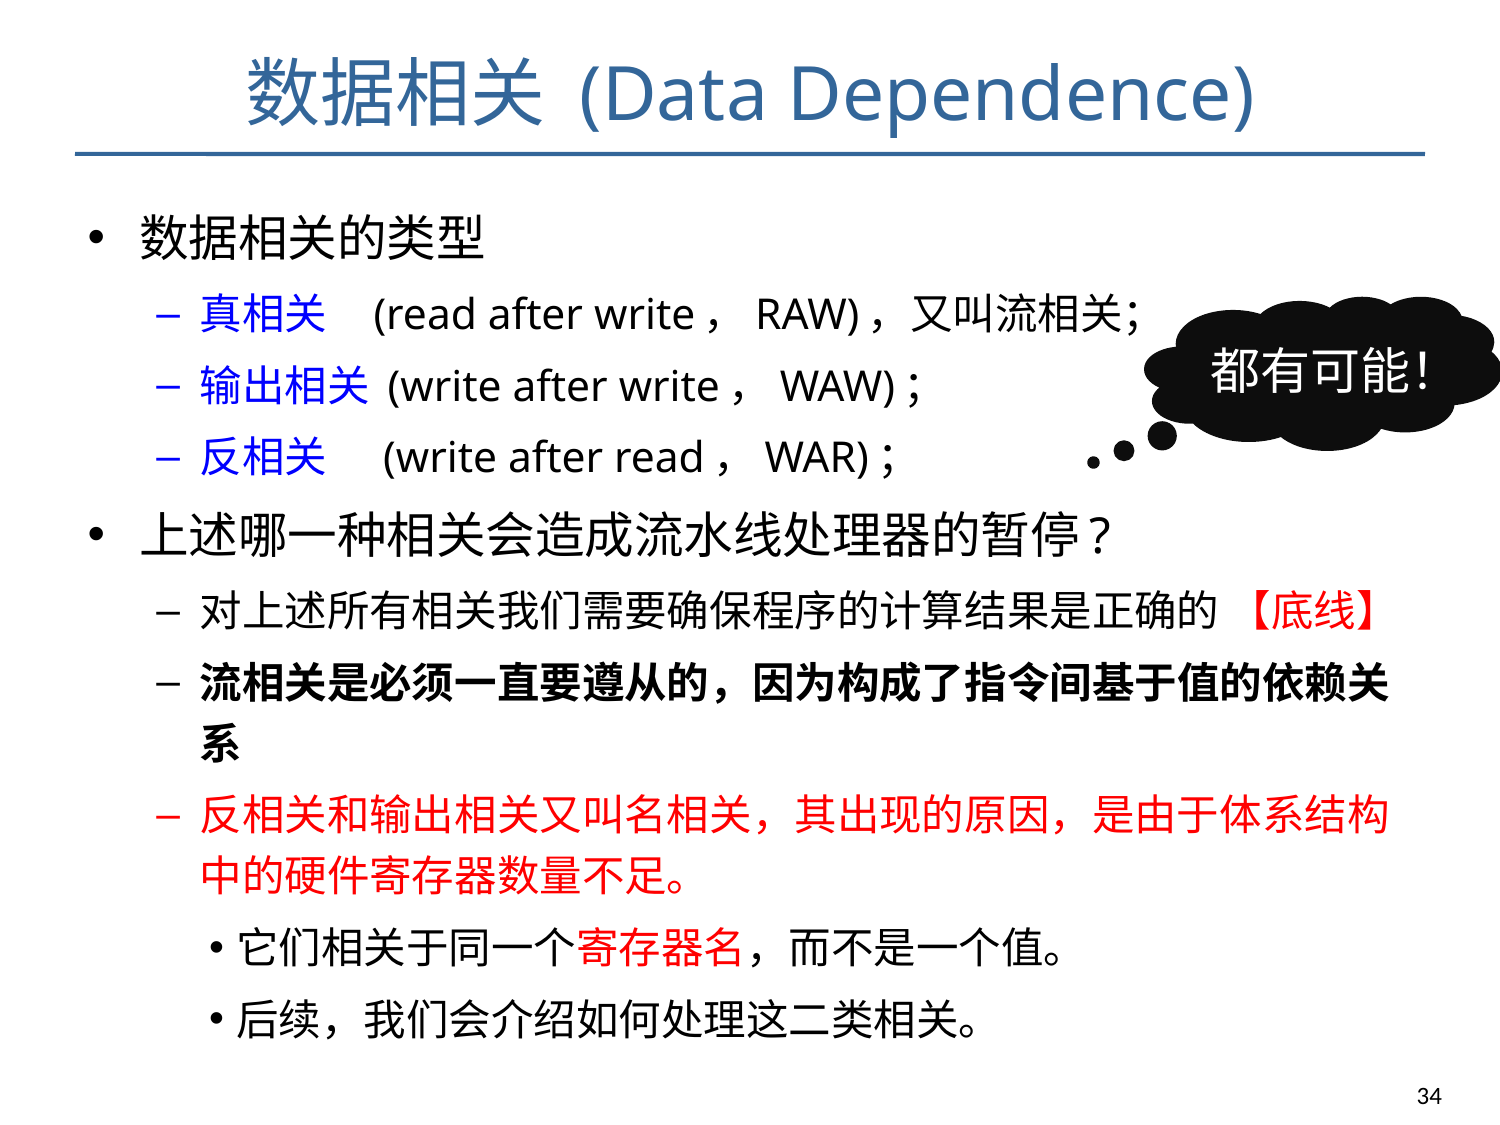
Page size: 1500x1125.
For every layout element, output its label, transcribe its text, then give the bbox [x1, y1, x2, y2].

title 数据相关 (Data Dependence) [0, 34, 1500, 147]
list 数据相关的类型 真相关 (read after write，RAW)，又叫流相关； 输出相关 (write after write，WAW)； 反相关 (write after read，WAR)； 上述哪一种相关会造成流水线处理器的暂停? 对上述所有相关我们需要确保程序的计算结果是正确的 【底线】 流相关是必须一直要遵从的，因为构成了指令间基于值的依赖关系 反相关和输出相关又叫名相关，其出现的原因，是由于体系结构中的硬件寄存器数量不足。 它们相关于同一个寄存器名，而不是一个值。 后续，我们会介绍如何处理这二类相关。 [72, 187, 1425, 1063]
text_box 都有可能！ [1087, 456, 1100, 469]
text_box 都有可能！ [1113, 440, 1135, 462]
slide_number 34 [1387, 1070, 1472, 1106]
text_box 都有可能！ [1144, 296, 1500, 451]
